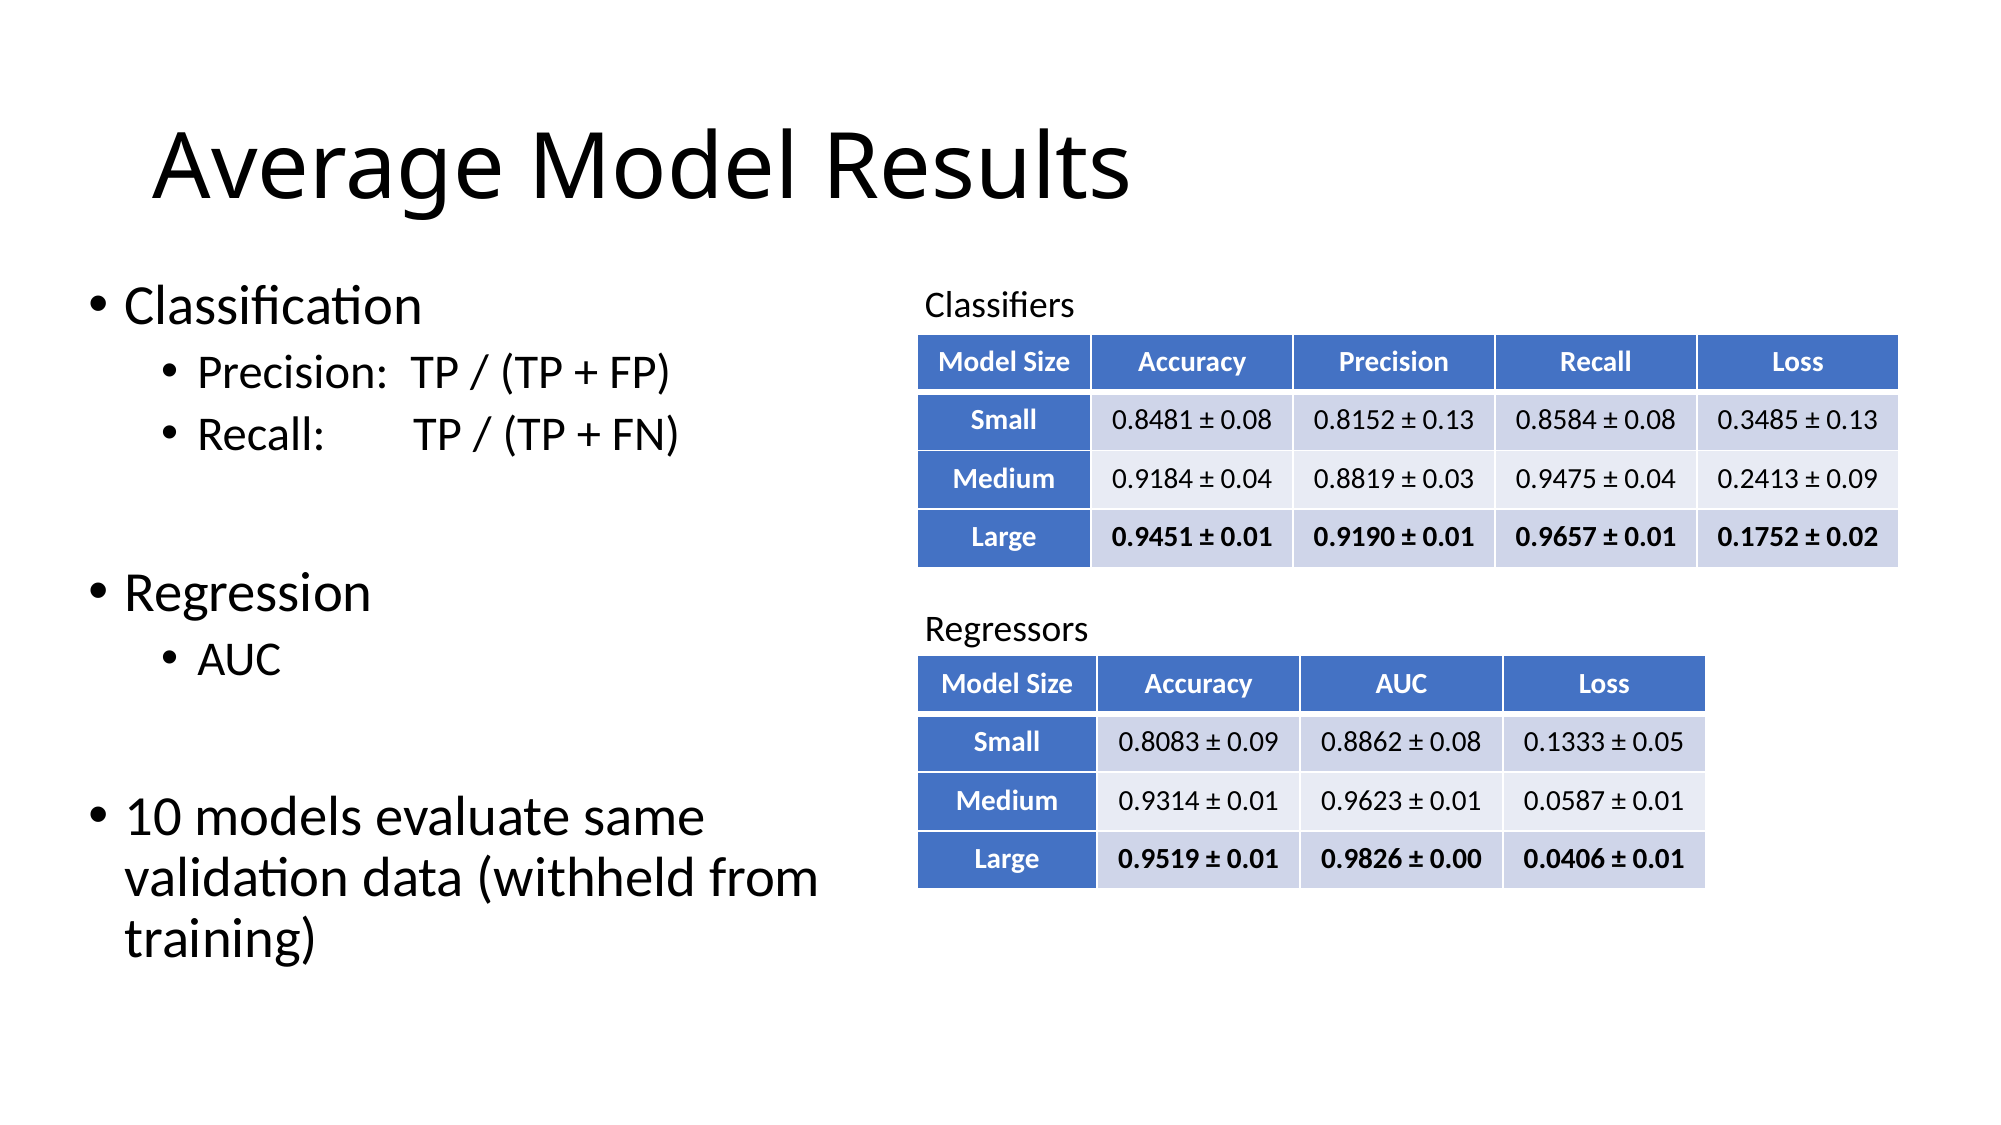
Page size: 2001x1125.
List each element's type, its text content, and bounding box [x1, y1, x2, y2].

text_box Classifiers [910, 272, 1238, 333]
table_cell 0.8152 ± 0.13 [1294, 395, 1494, 450]
table_header Recall [1496, 335, 1696, 389]
table_cell 0.9475 ± 0.04 [1496, 451, 1696, 508]
table_cell Medium [918, 451, 1090, 508]
table_cell 0.9451 ± 0.01 [1092, 510, 1292, 567]
table_cell 0.0406 ± 0.01 [1504, 832, 1705, 888]
table_header Loss [1698, 335, 1898, 389]
table_cell 0.8819 ± 0.03 [1294, 451, 1494, 508]
table_cell 0.3485 ± 0.13 [1698, 395, 1898, 450]
table_cell 0.9190 ± 0.01 [1294, 510, 1494, 567]
table_header Accuracy [1098, 656, 1299, 711]
title Average Model Results [137, 59, 1863, 278]
table_header AUC [1301, 656, 1502, 711]
table_cell 0.9519 ± 0.01 [1098, 832, 1299, 888]
table_header Loss [1504, 656, 1705, 711]
table_cell 0.1752 ± 0.02 [1698, 510, 1898, 567]
table_cell 0.8584 ± 0.08 [1496, 395, 1696, 450]
table_header Precision [1294, 335, 1494, 389]
table_header Accuracy [1092, 335, 1292, 389]
table_cell 0.9623 ± 0.01 [1301, 773, 1502, 830]
text_box Regressors [910, 596, 1238, 657]
table_cell 0.8083 ± 0.09 [1098, 717, 1299, 771]
table_cell 0.2413 ± 0.09 [1698, 451, 1898, 508]
table_cell Large [918, 510, 1090, 567]
table_cell Medium [918, 773, 1096, 830]
table_cell 0.9657 ± 0.01 [1496, 510, 1696, 567]
table_cell Small [918, 395, 1090, 450]
table_cell 0.9826 ± 0.00 [1301, 832, 1502, 888]
table_cell Small [918, 717, 1096, 771]
table_cell 0.0587 ± 0.01 [1504, 773, 1705, 830]
table_cell 0.1333 ± 0.05 [1504, 717, 1705, 771]
table_cell 0.9314 ± 0.01 [1098, 773, 1299, 830]
table_cell 0.8481 ± 0.08 [1092, 395, 1292, 450]
table_cell 0.8862 ± 0.08 [1301, 717, 1502, 771]
table_cell 0.9184 ± 0.04 [1092, 451, 1292, 508]
table_header Model Size [918, 656, 1096, 711]
table_cell Large [918, 832, 1096, 888]
table_header Model Size [918, 335, 1090, 389]
list Classification Precision: TP / (TP + FP) Recall: TP / (TP + FN) Regression AUC 10 models evaluate same validation data (withheld from training) [73, 267, 863, 982]
